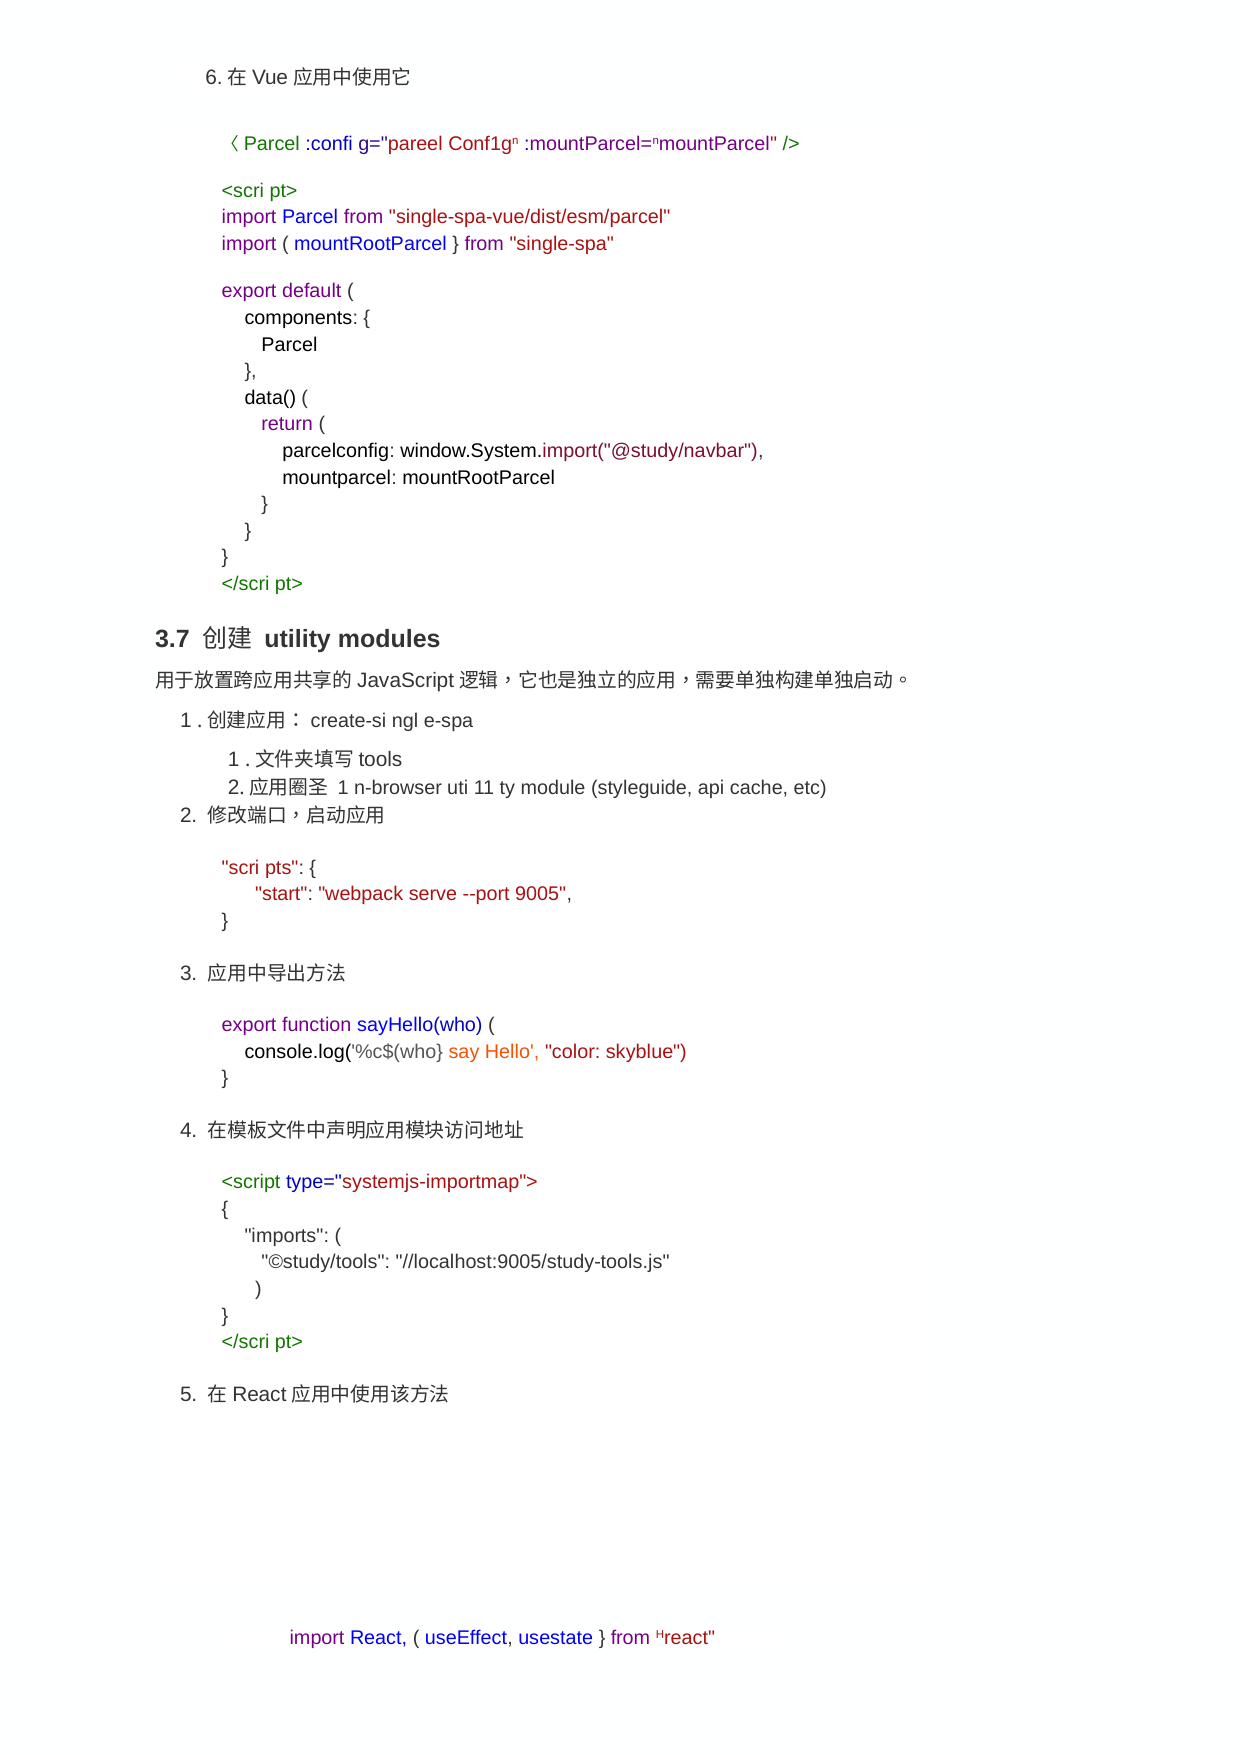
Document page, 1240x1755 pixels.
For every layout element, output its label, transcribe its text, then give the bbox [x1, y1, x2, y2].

text_box 〈Parcel :confi g="pareel Conf1gn :mountParcel=nmountParcel" /> <scri pt> import Parcel from "single-spa-vue/dist/esm/parcel" import ( mountRootParcel } from "single-spa" export default ( components: { Parcel }, data() ( return ( parcelconfig: window.System.import("@study/navbar"), mountparcel: mountRootParcel } } } </scri pt> 3.7 创建 utility modules 用于放置跨应用共享的JavaScript逻辑，它也是独立的应用，需要单独构建单独启动。 1 .创建应用：create-si ngl e-spa 1 .文件夹填写tools 2.应用圈圣 1 n-browser uti 11 ty module (styleguide, api cache, etc) 2. 修改端口，启动应用 "scri pts": { "start": "webpack serve --port 9005", } 3. 应用中导出方法 export function sayHello(who) ( console.log('%c$(who} say Hello', "color: skyblue") } 4. 在模板文件中声明应用模块访问地址 <script type="systemjs-importmap"> { "imports": ( "©study/tools": "//localhost:9005/study-tools.js" ) } </scri pt> 5. 在React应用中使用该方法 [154, 130, 933, 1585]
text_box import React, ( useEffect, usestate } from Hreact" [222, 1624, 776, 1649]
text_box 6.在Vue应用中使用它 [180, 63, 395, 90]
